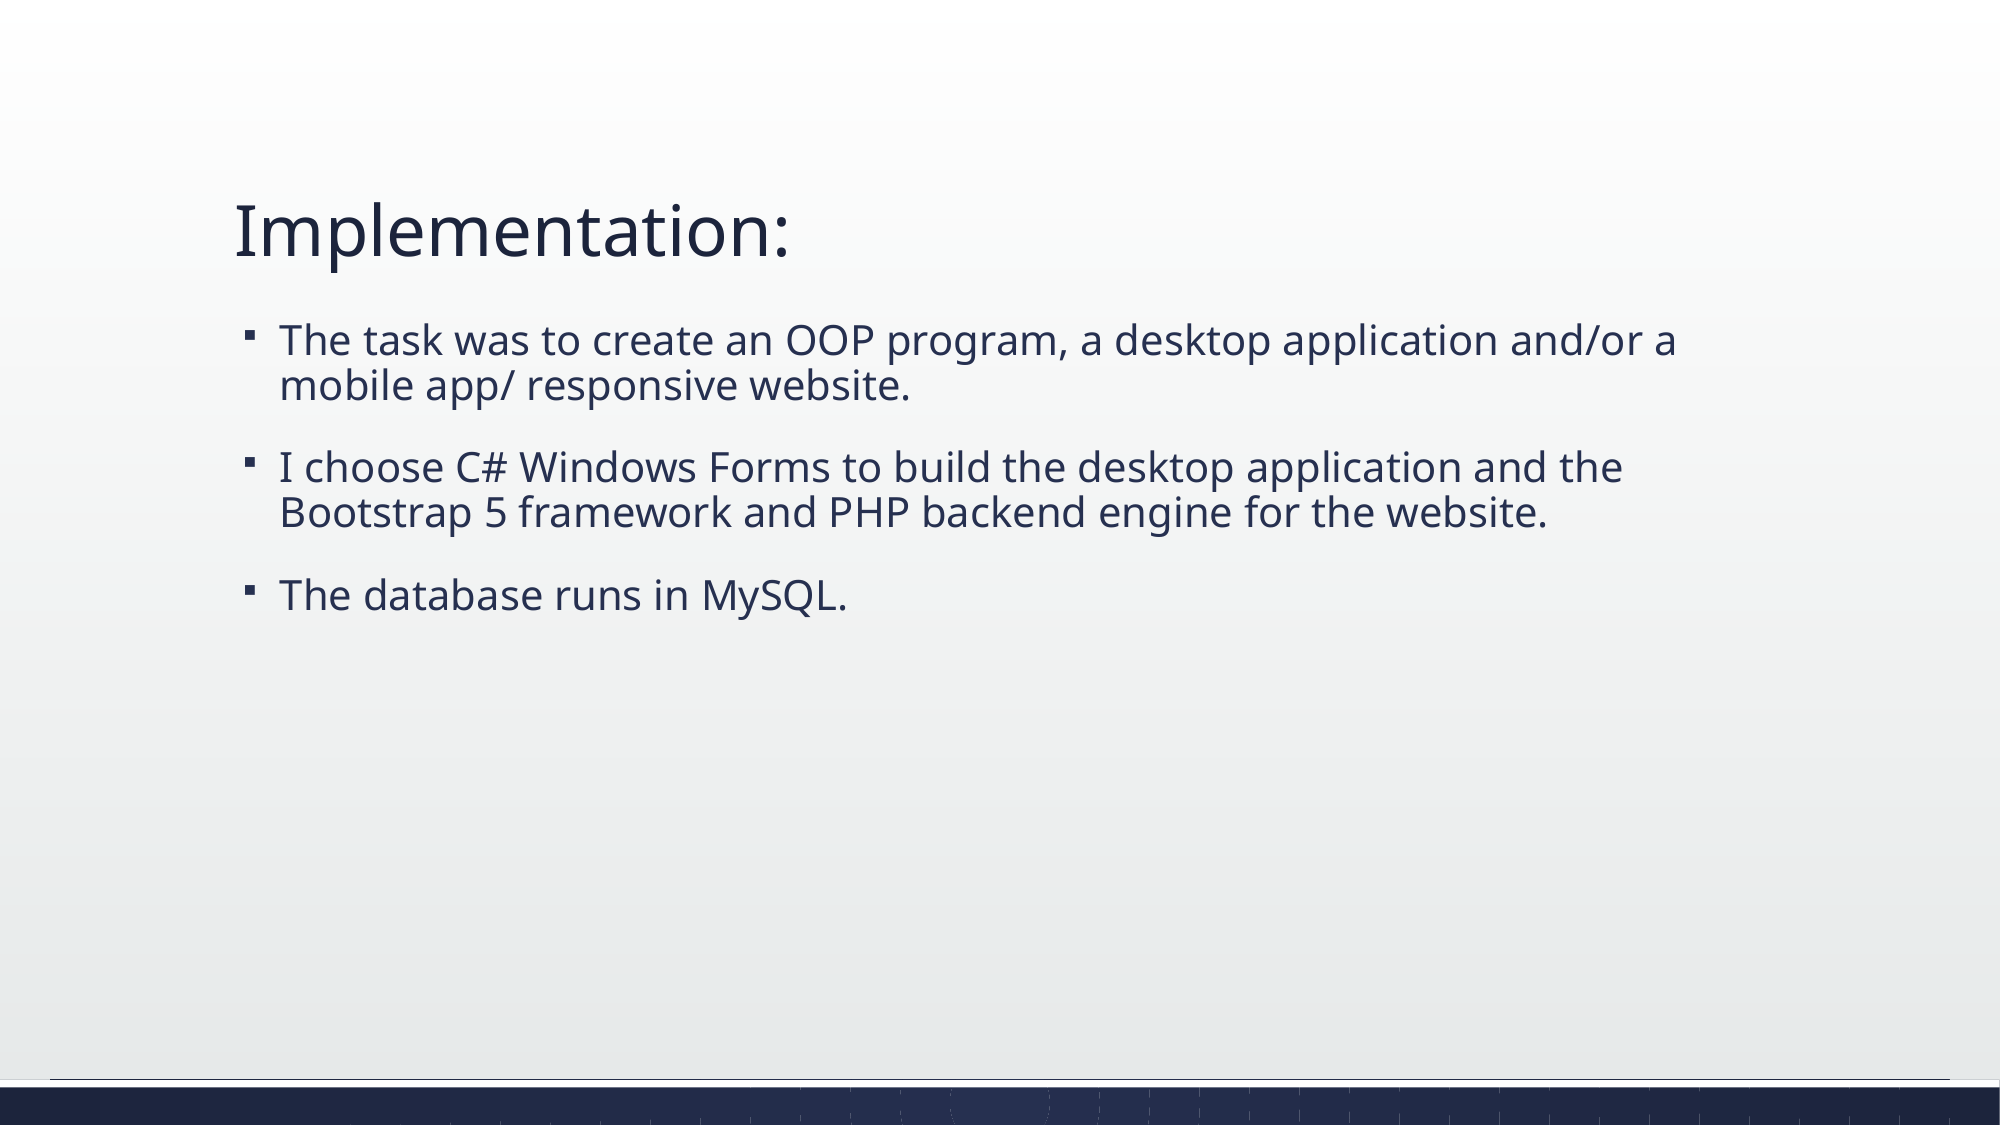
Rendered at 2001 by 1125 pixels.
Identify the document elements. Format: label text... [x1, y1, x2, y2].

list The task was to create an OOP program, a desktop application and/or a mobile app/ responsive website. I choose C# Windows Forms to build the desktop application and the Bootstrap 5 framework and PHP backend engine for the website. The database runs in MySQL. [219, 311, 1780, 990]
title Implementation: [219, 76, 1780, 279]
